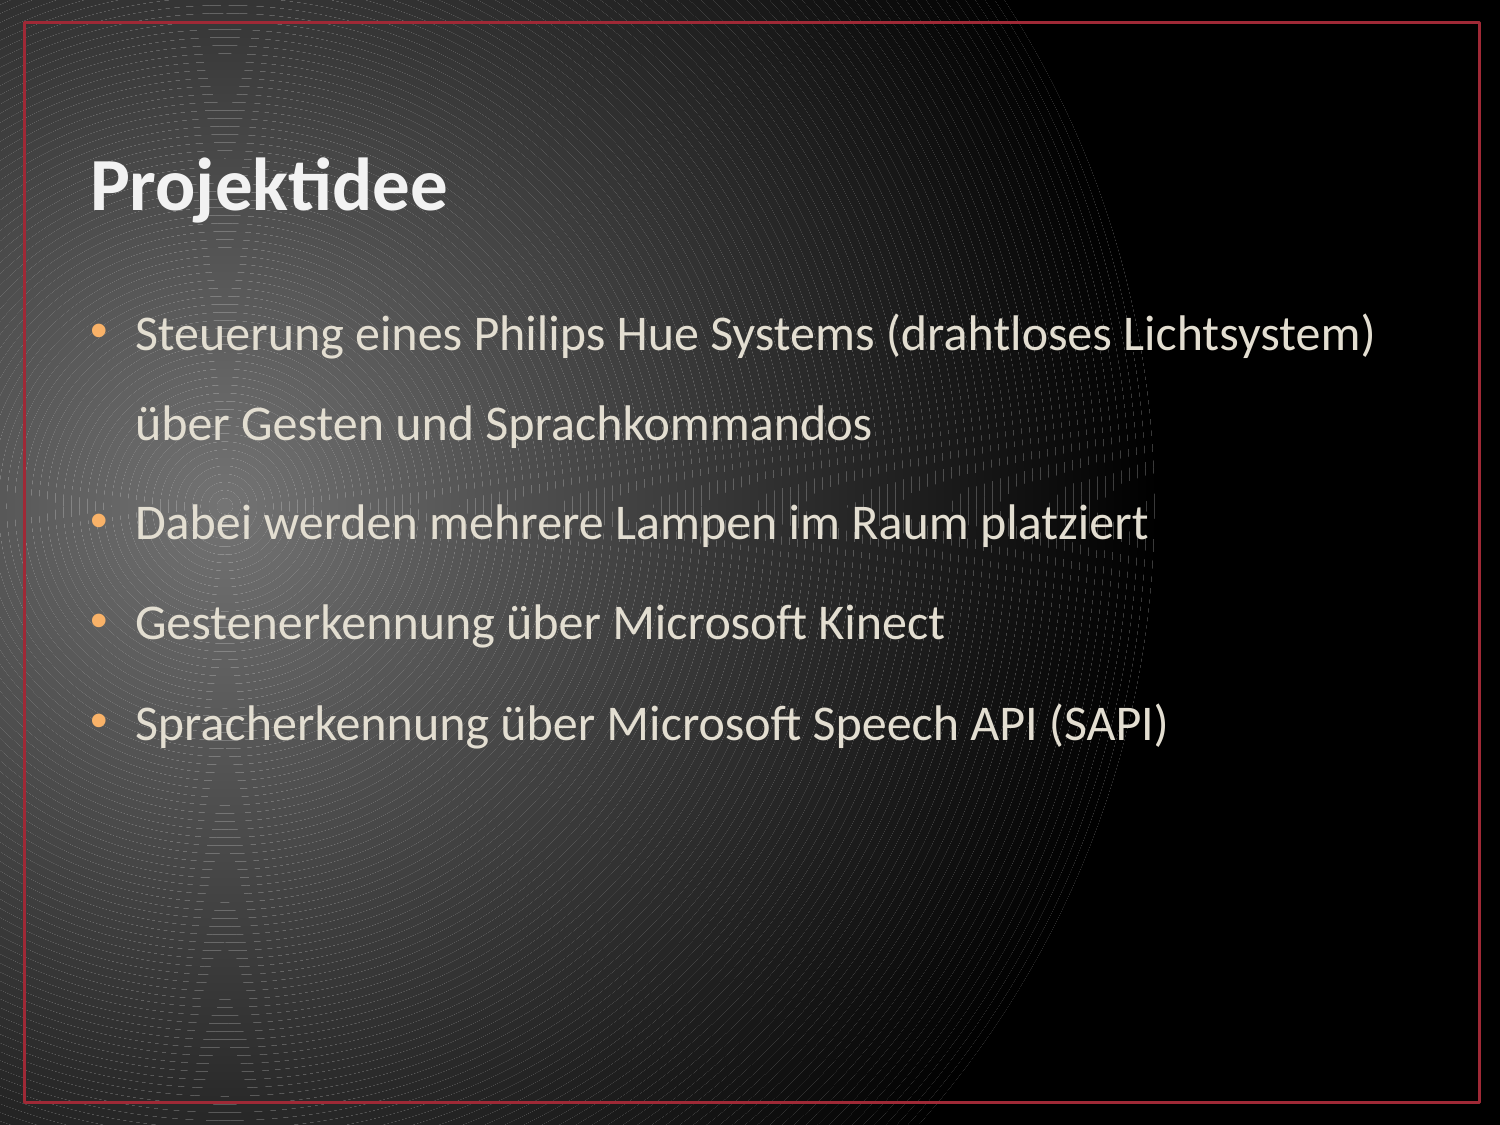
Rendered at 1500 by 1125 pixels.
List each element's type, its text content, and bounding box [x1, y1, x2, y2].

title Projektidee [75, 45, 1425, 233]
list Steuerung eines Philips Hue Systems (drahtloses Lichtsystem) über Gesten und Sprachkommandos Dabei werden mehrere Lampen im Raum platziert Gestenerkennung über Microsoft Kinect Spracherkennung über Microsoft Speech API (SAPI) [75, 262, 1425, 1005]
